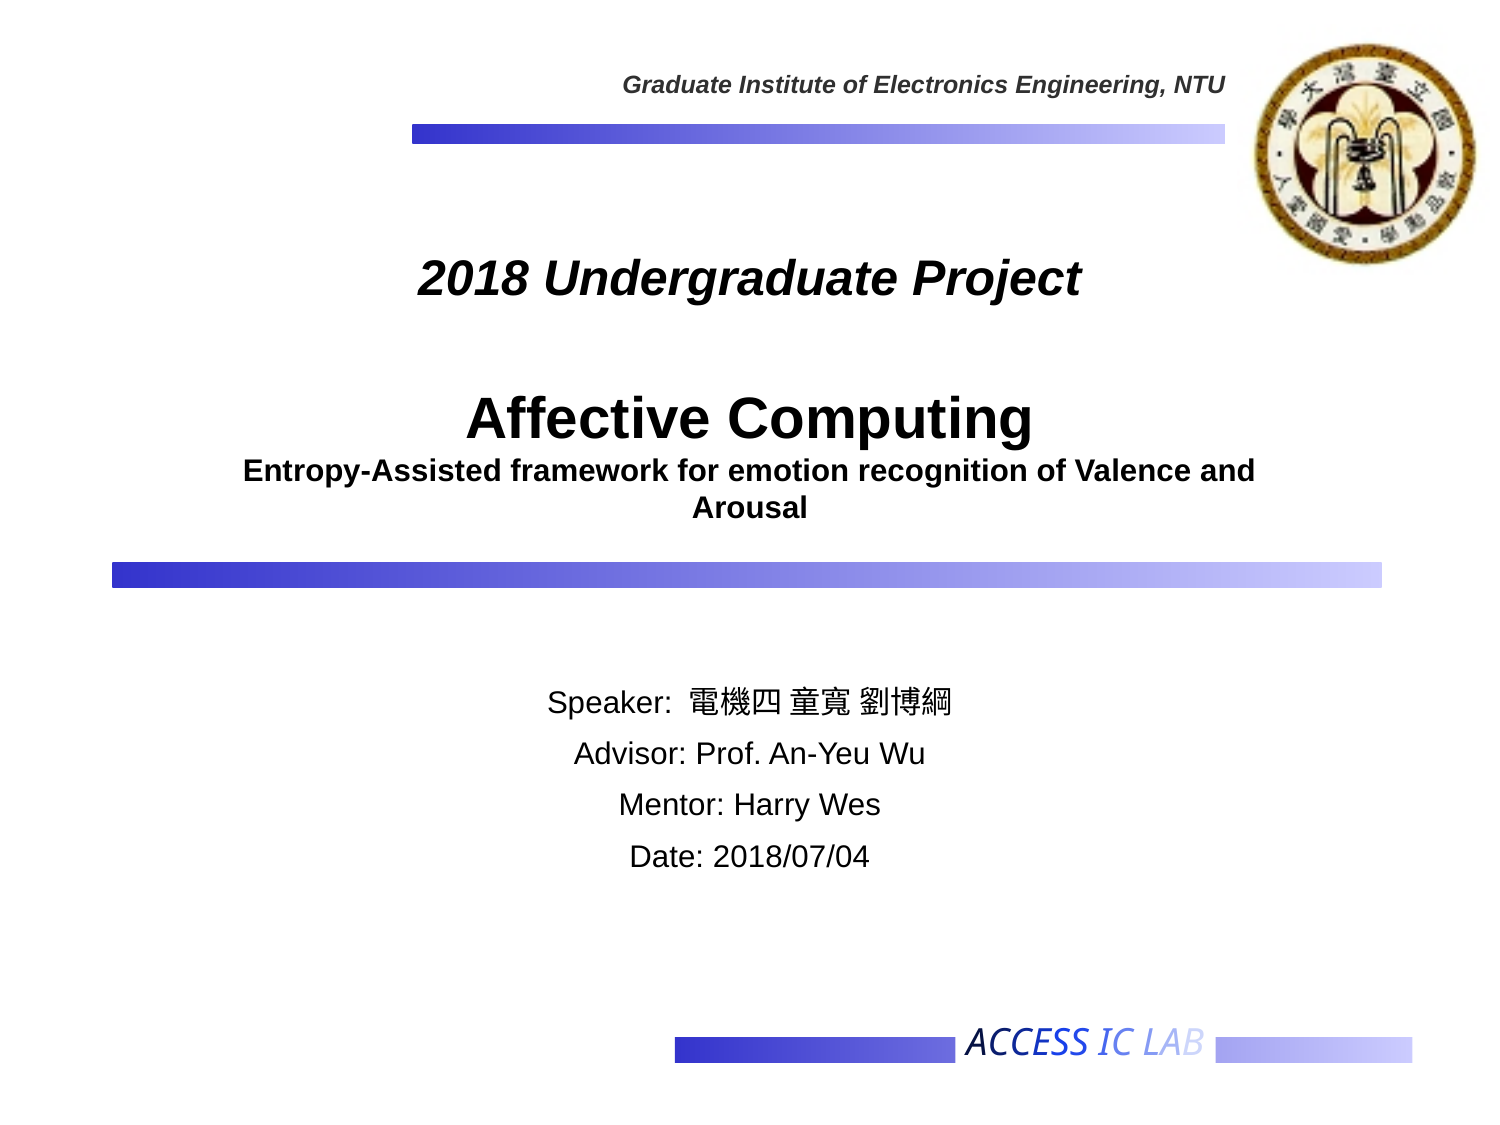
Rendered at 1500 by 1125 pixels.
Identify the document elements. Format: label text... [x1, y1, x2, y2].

subtitle Speaker: 電機四 童寬 劉博綱 Advisor: Prof. An-Yeu Wu Mentor: Harry Wes Date: 2018/07/04 [225, 667, 1275, 900]
picture [1237, 24, 1500, 288]
title 2018 Undergraduate Project Affective Computing Entropy-Assisted framework for emotion recognition of Valence and Arousal [167, 327, 1333, 518]
